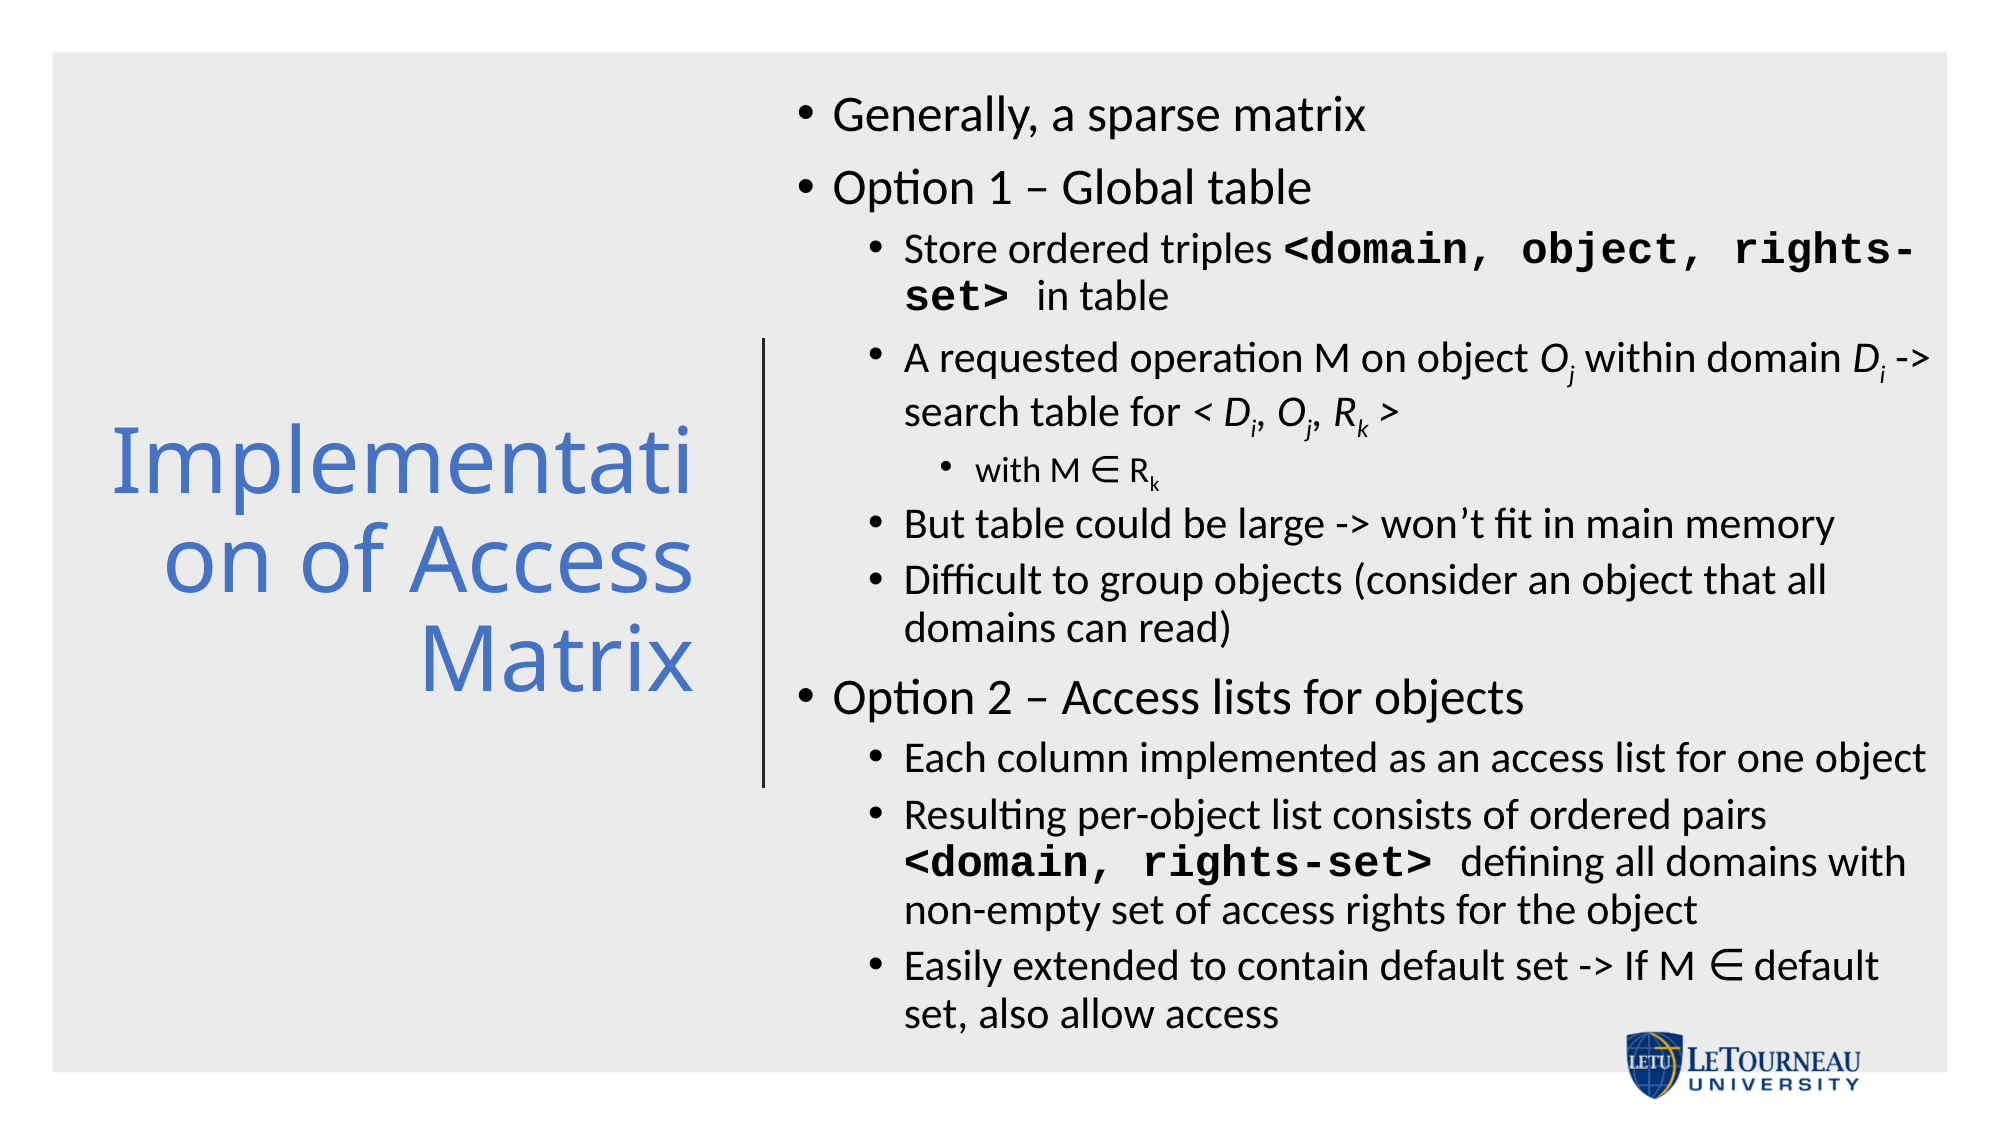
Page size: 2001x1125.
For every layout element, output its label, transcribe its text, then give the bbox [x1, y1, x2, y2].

text_box [52, 51, 1948, 1073]
title Implementation of Access Matrix [73, 158, 711, 967]
picture [1623, 1073, 1863, 1105]
list Generally, a sparse matrix Option 1 – Global table Store ordered triples <domain, object, rights-set> in table A requested operation M on object Oj within domain Di -> search table for < Di, Oj, Rk > with M ∈ Rk But table could be large -> won’t fit in main memory Difficult to group objects (consider an object that all domains can read) Option 2 – Access lists for objects Each column implemented as an access list for one object Resulting per-object list consists of ordered pairs <domain, rights-set> defining all domains with non-empty set of access rights for the object Easily extended to contain default set -> If M ∈ default set, also allow access [781, 52, 1948, 1073]
